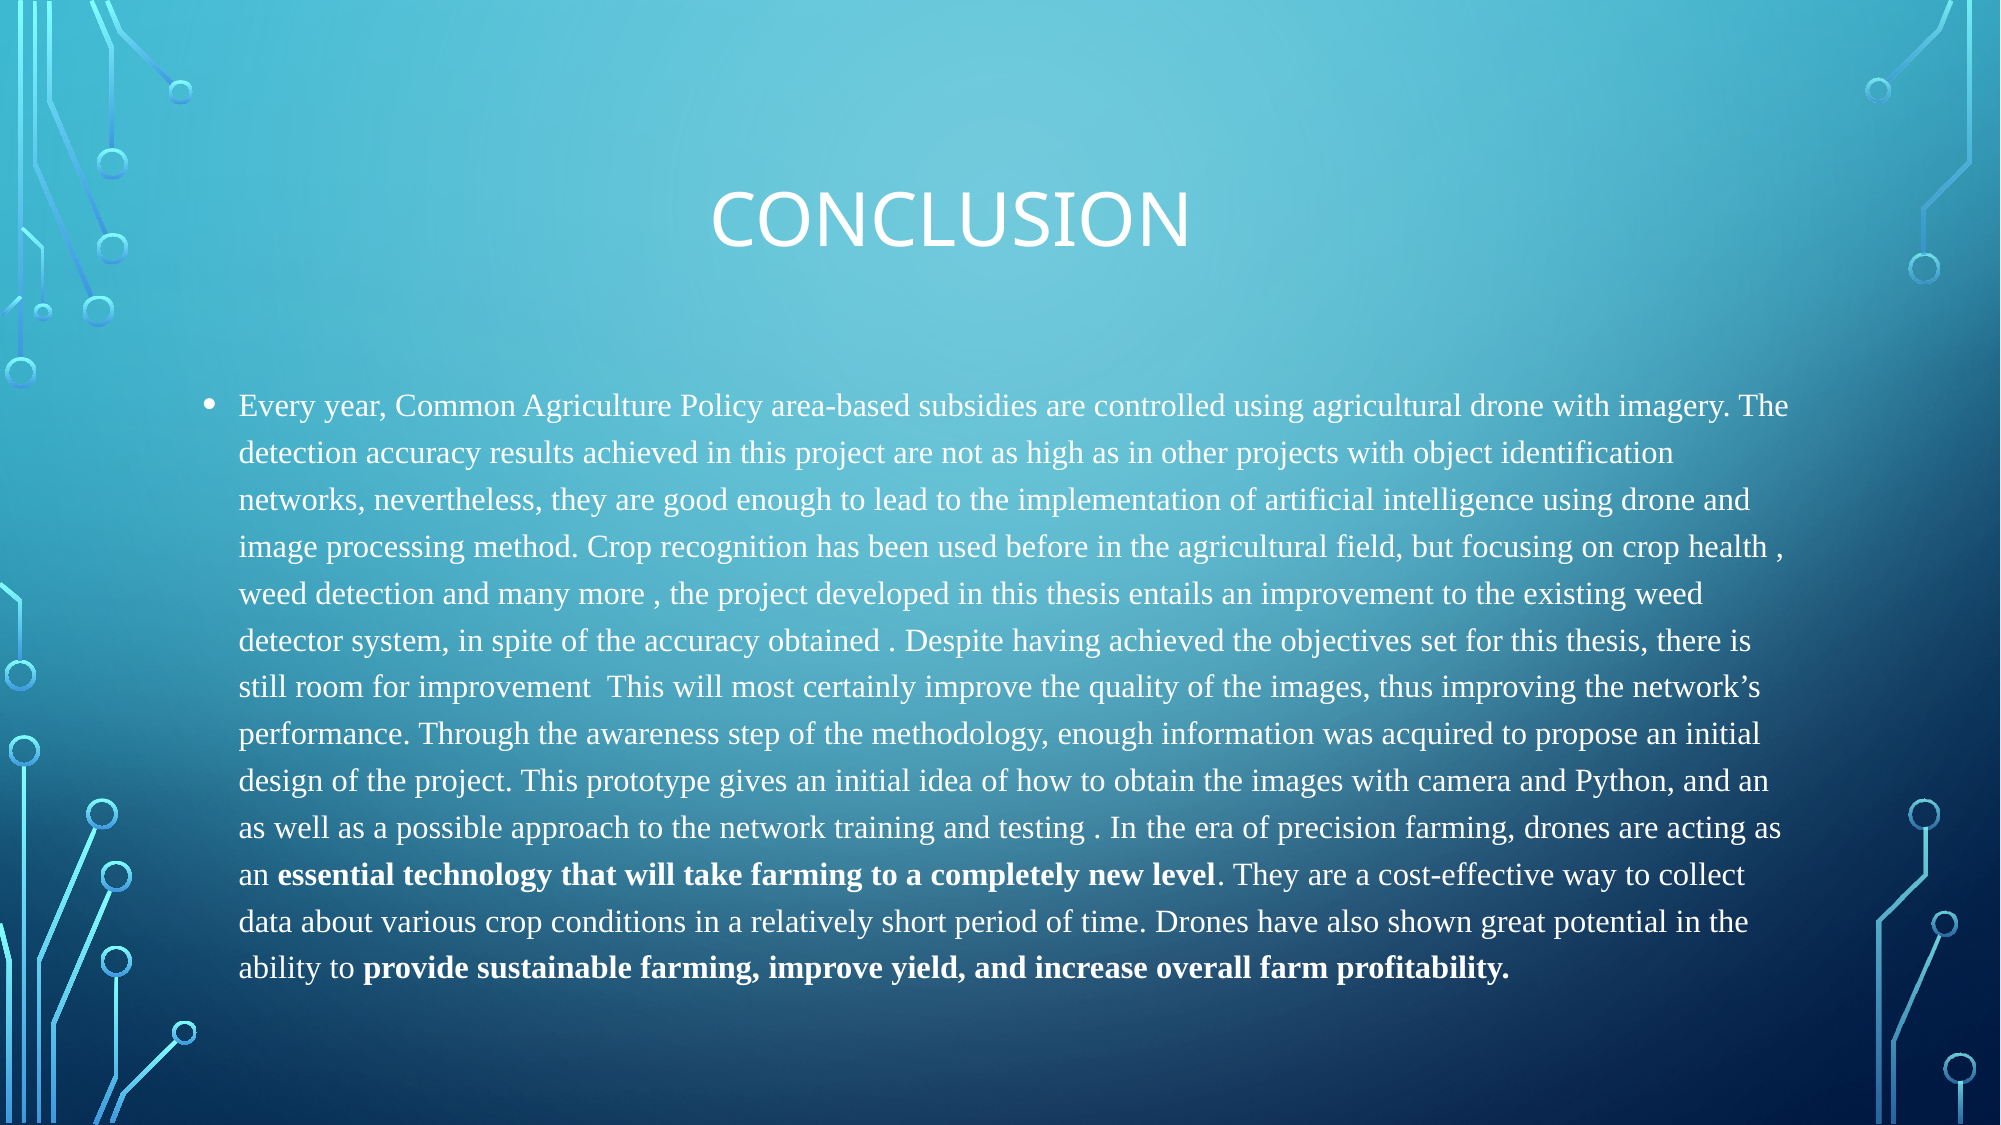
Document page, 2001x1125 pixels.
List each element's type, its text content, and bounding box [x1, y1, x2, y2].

list Every year, Common Agriculture Policy area-based subsidies are controlled using agricultural drone with imagery. The detection accuracy results achieved in this project are not as high as in other projects with object identification networks, nevertheless, they are good enough to lead to the implementation of artificial intelligence using drone and image processing method. Crop recognition has been used before in the agricultural field, but focusing on crop health , weed detection and many more , the project developed in this thesis entails an improvement to the existing weed detector system, in spite of the accuracy obtained . Despite having achieved the objectives set for this thesis, there is still room for improvement This will most certainly improve the quality of the images, thus improving the network’s performance. Through the awareness step of the methodology, enough information was acquired to propose an initial design of the project. This prototype gives an initial idea of how to obtain the images with camera and Python, and an as well as a possible approach to the network training and testing . In the era of precision farming, drones are acting as an essential technology that will take farming to a completely new level. They are a cost-effective way to collect data about various crop conditions in a relatively short period of time. Drones have also shown great potential in the ability to provide sustainable farming, improve yield, and increase overall farm profitability. [187, 369, 1813, 1024]
title conclusion [187, 101, 1813, 344]
